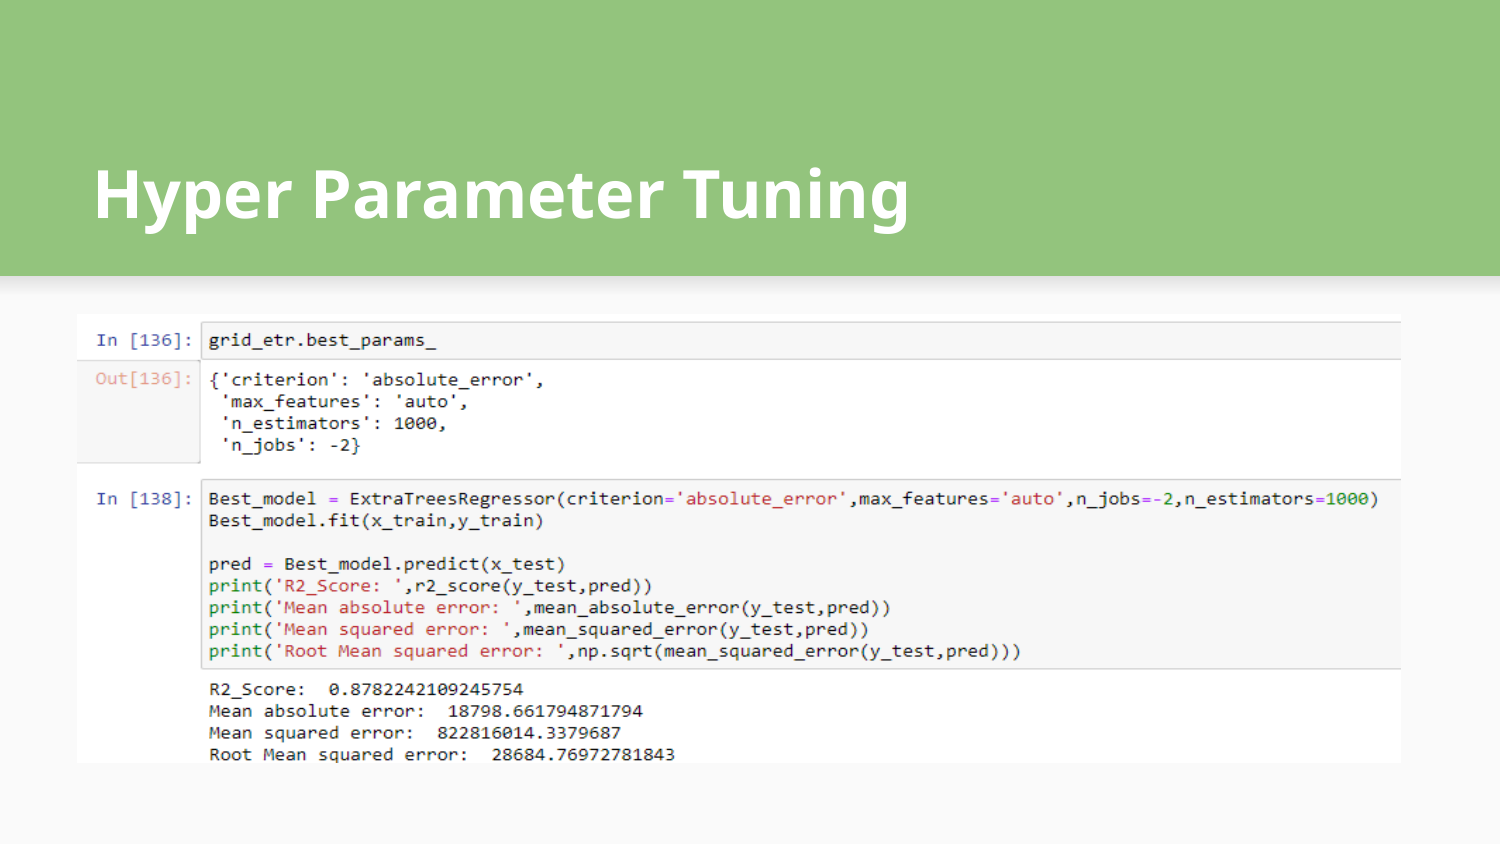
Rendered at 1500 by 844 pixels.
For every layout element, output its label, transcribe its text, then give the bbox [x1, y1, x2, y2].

picture [77, 314, 1401, 763]
title Hyper Parameter Tuning [77, 121, 1427, 248]
